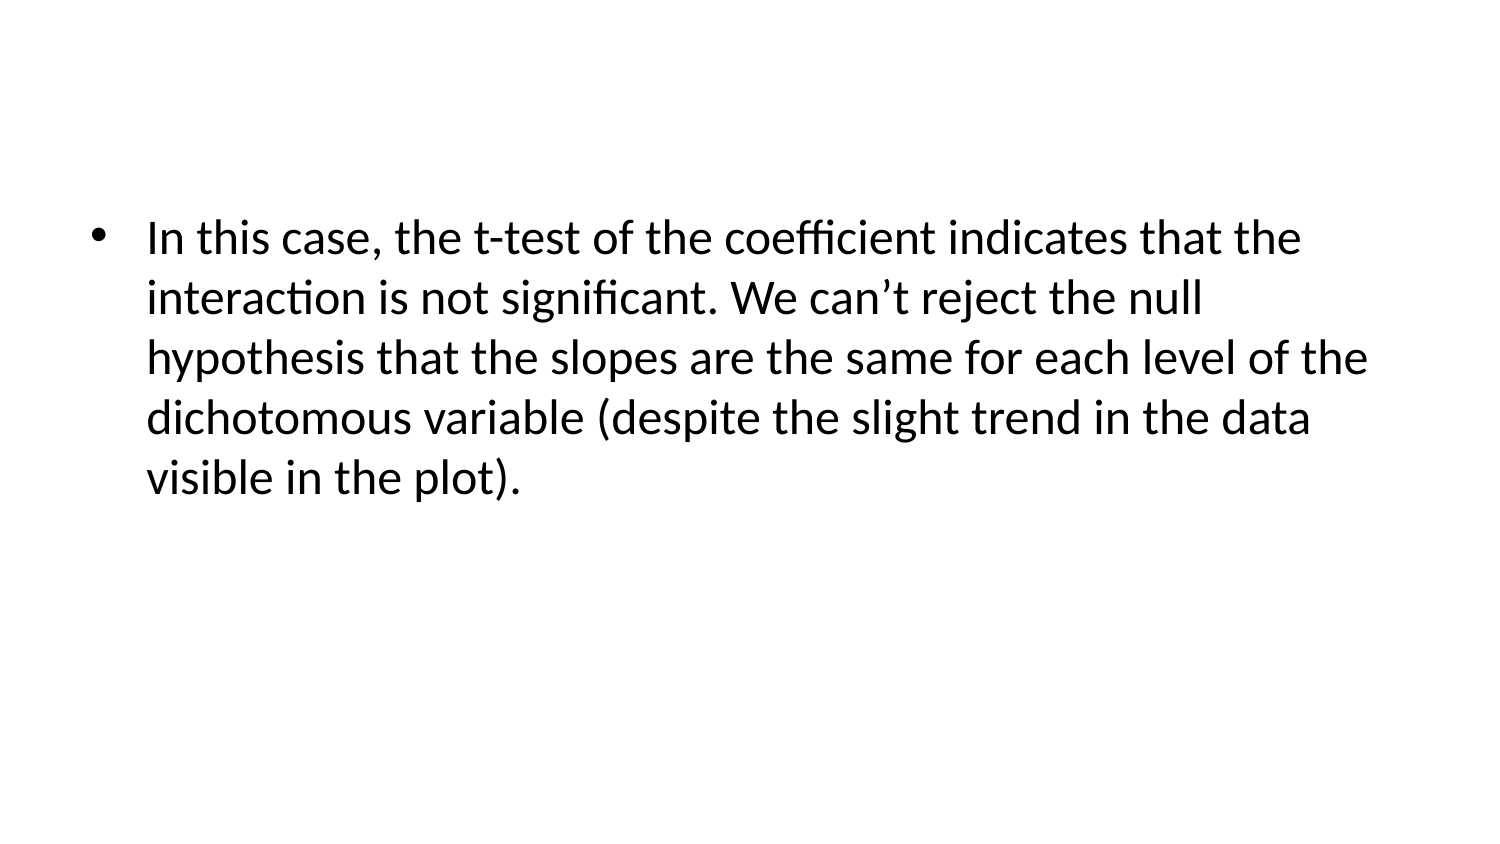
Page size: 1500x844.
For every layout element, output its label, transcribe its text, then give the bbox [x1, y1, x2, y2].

list In this case, the t-test of the coefficient indicates that the interaction is not significant. We can’t reject the null hypothesis that the slopes are the same for each level of the dichotomous variable (despite the slight trend in the data visible in the plot). [75, 196, 1425, 754]
